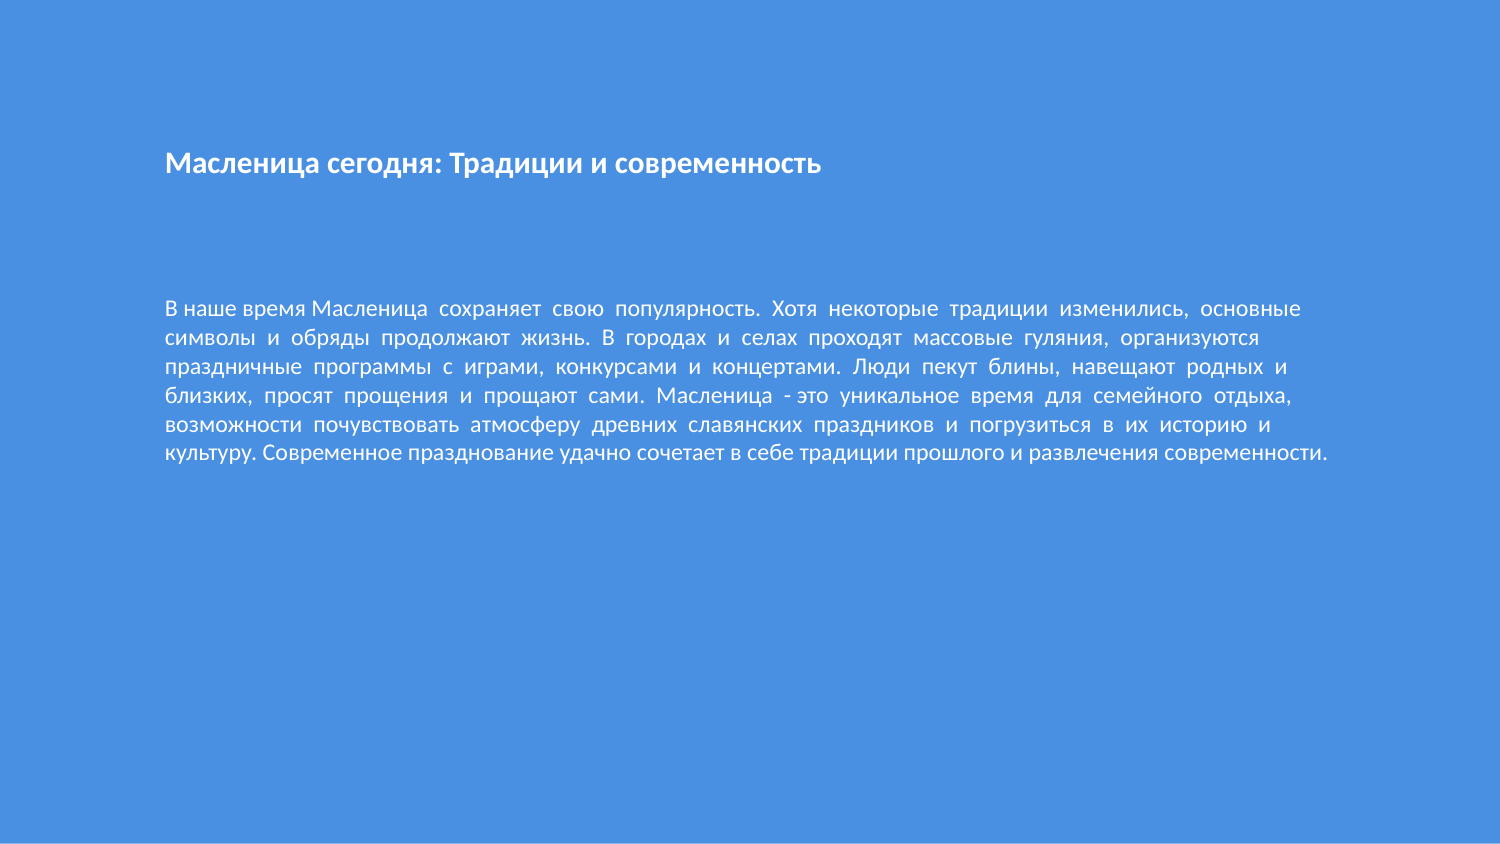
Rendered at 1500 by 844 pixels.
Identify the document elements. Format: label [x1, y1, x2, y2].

text_box [0, 0, 1500, 844]
